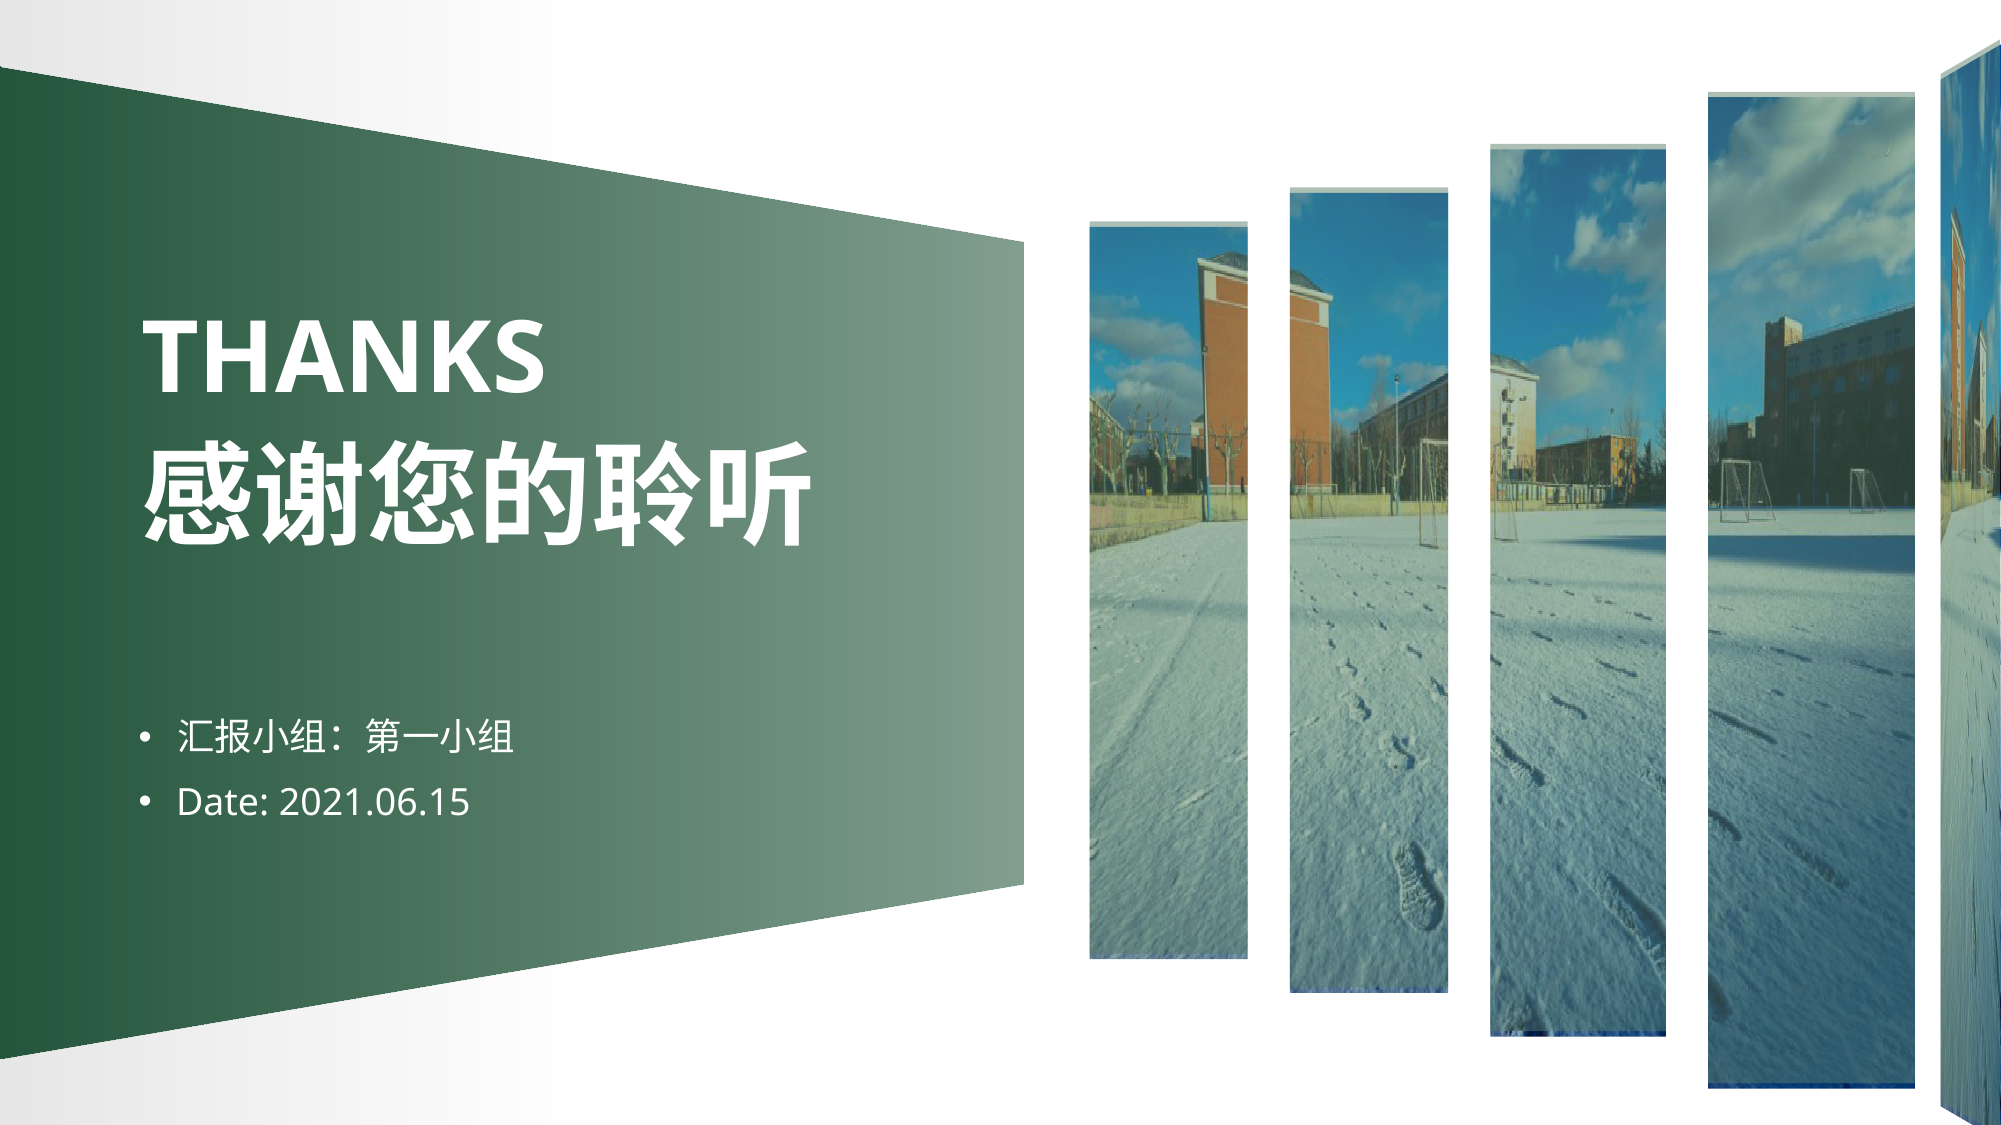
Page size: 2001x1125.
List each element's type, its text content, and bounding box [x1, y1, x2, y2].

list 汇报小组：第一小组 [123, 710, 541, 769]
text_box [1089, 24, 2000, 1125]
text_box [0, 65, 1025, 1060]
text_box 感谢您的聆听 [126, 281, 871, 566]
text_box THANKS [126, 285, 641, 421]
list Date: 2021.06.15 [123, 775, 541, 833]
